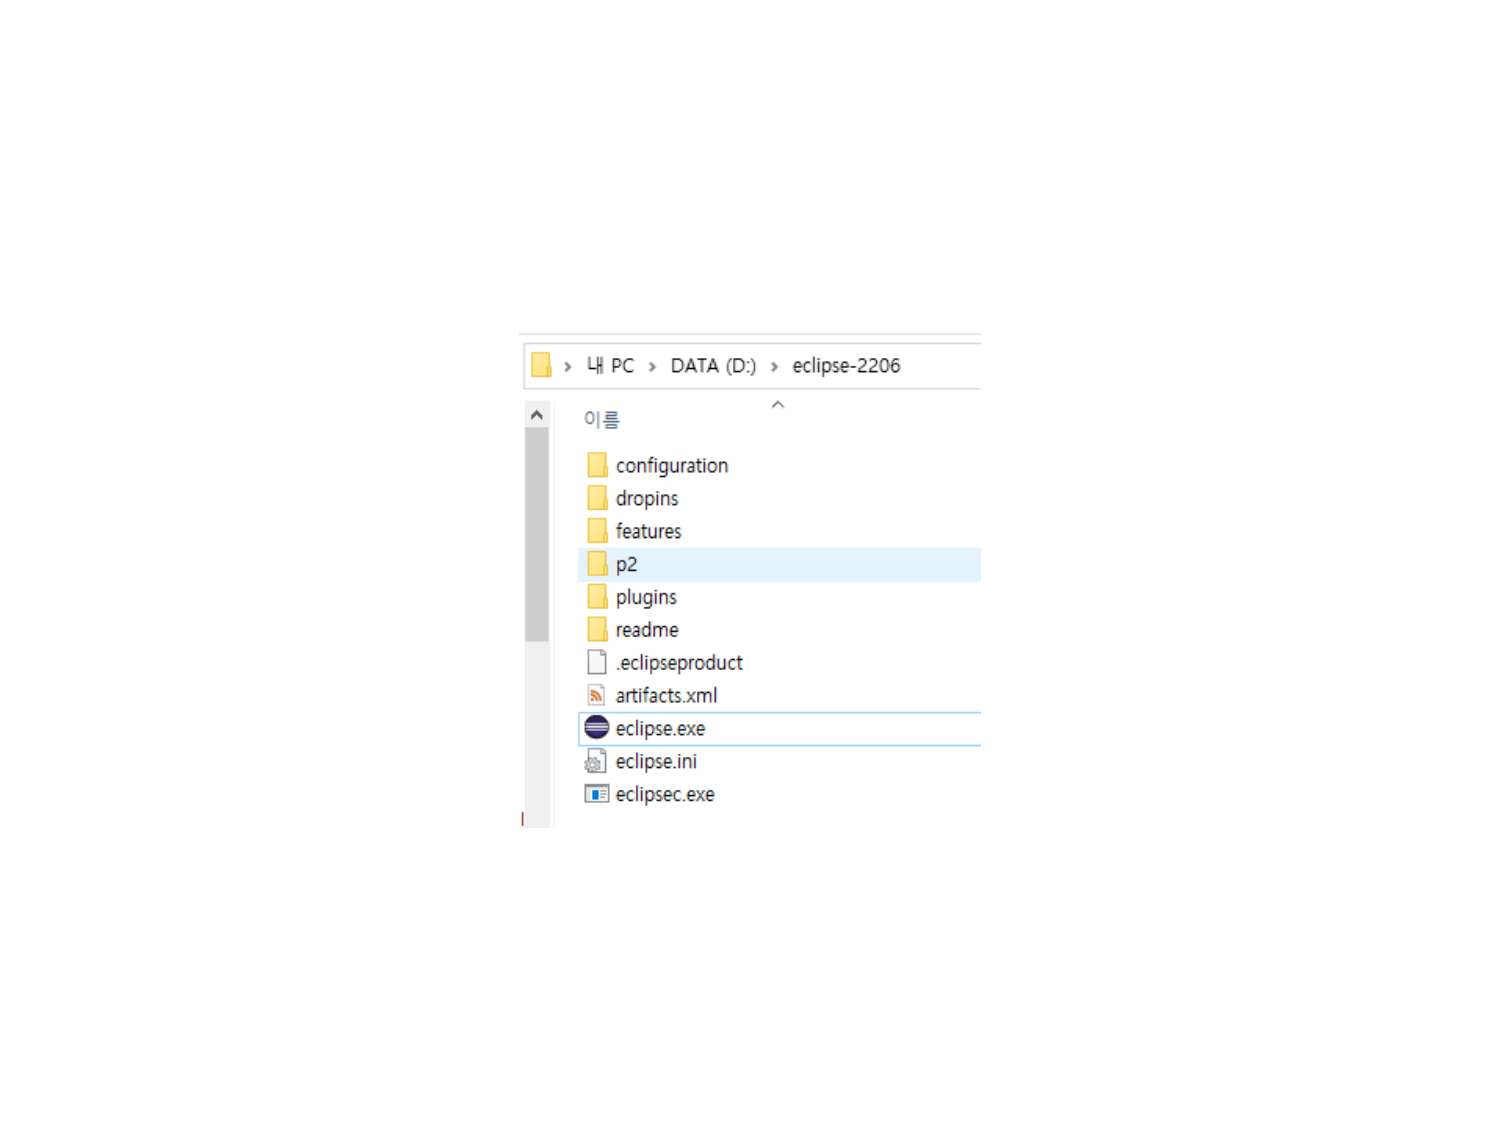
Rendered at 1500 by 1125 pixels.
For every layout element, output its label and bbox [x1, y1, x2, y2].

list [519, 332, 981, 828]
